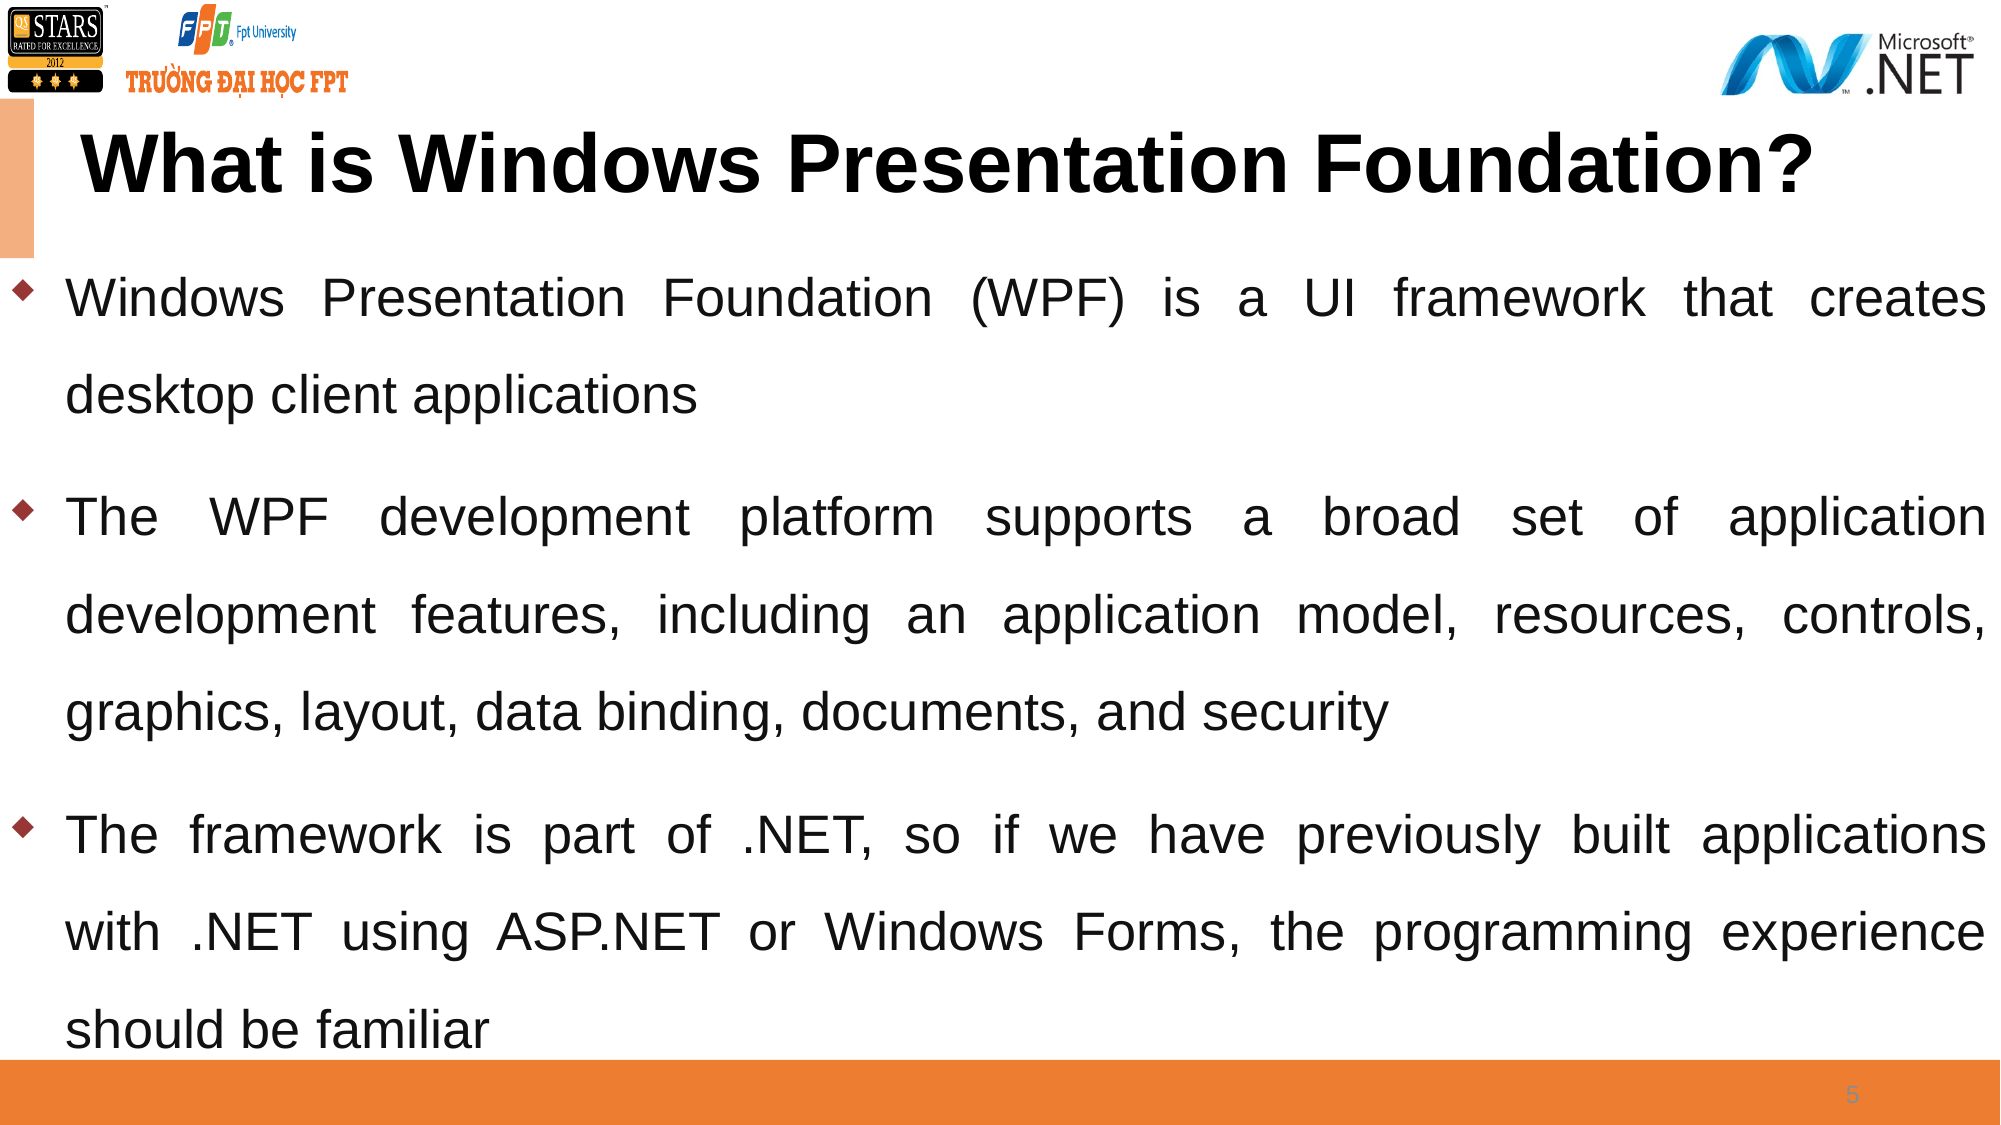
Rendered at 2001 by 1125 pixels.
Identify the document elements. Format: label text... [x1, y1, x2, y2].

text_box Windows Presentation Foundation (WPF) is a UI framework that creates desktop client applications The WPF development platform supports a broad set of application development features, including an application model, resources, controls, graphics, layout, data binding, documents, and security The framework is part of .NET, so if we have previously built applications with .NET using ASP.NET or Windows Forms, the programming experience should be familiar [0, 221, 2000, 1067]
slide_number 3 [1424, 1067, 1875, 1123]
picture [1685, 0, 2001, 128]
title What is Windows Presentation Foundation? [65, 118, 2000, 213]
